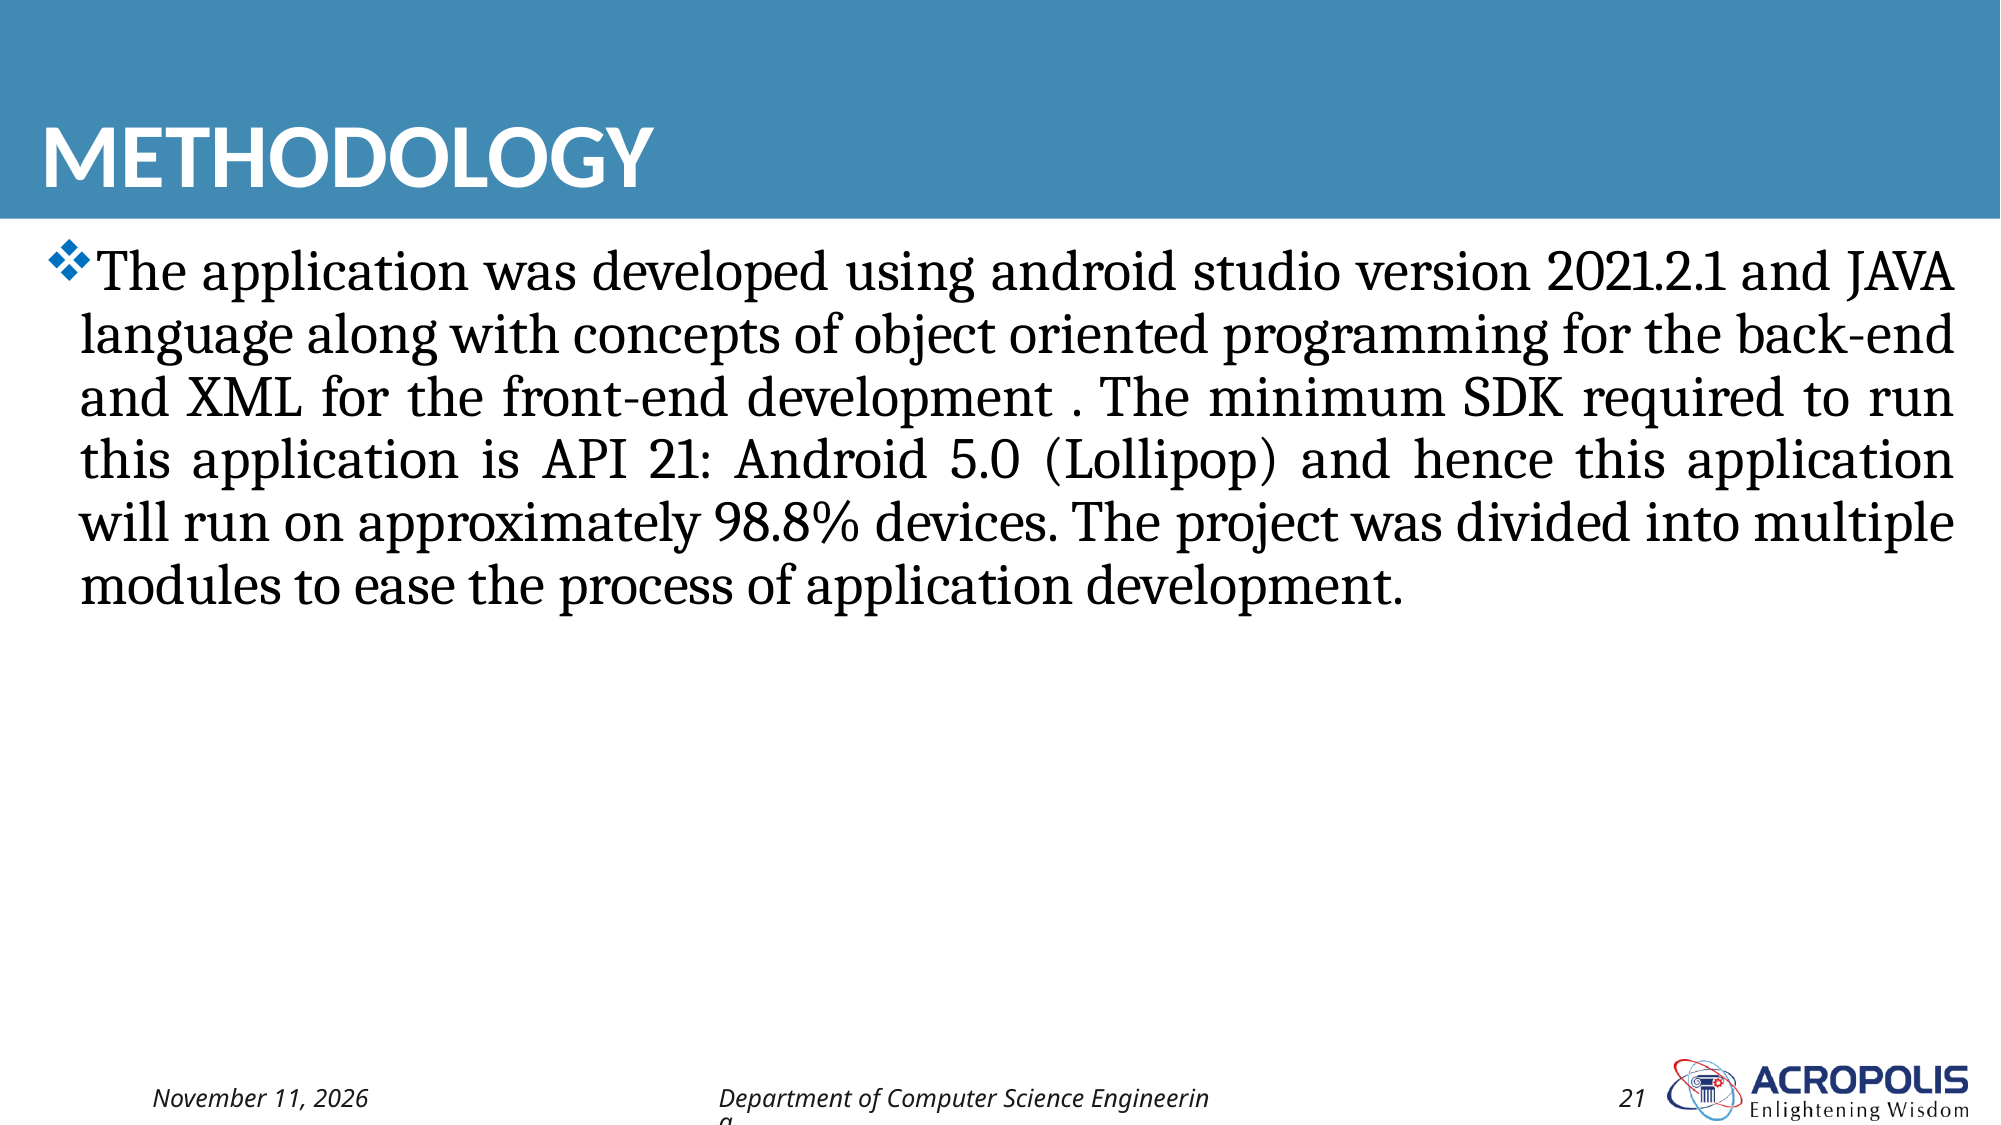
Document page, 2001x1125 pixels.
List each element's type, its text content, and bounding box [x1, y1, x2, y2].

picture [1667, 1072, 1968, 1121]
list The application was developed using android studio version 2021.2.1 and JAVA language along with concepts of object oriented programming for the back-end and XML for the front-end development . The minimum SDK required to run this application is API 21: Android 5.0 (Lollipop) and hence this application will run on approximately 98.8% devices. The project was divided into multiple modules to ease the process of application development. [28, 232, 1972, 1072]
footer Department of Computer Science Engineering [703, 1076, 1229, 1122]
slide_number 21 [1436, 1076, 1662, 1122]
title METHODOLOGY [25, 0, 1974, 214]
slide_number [137, 1076, 663, 1122]
